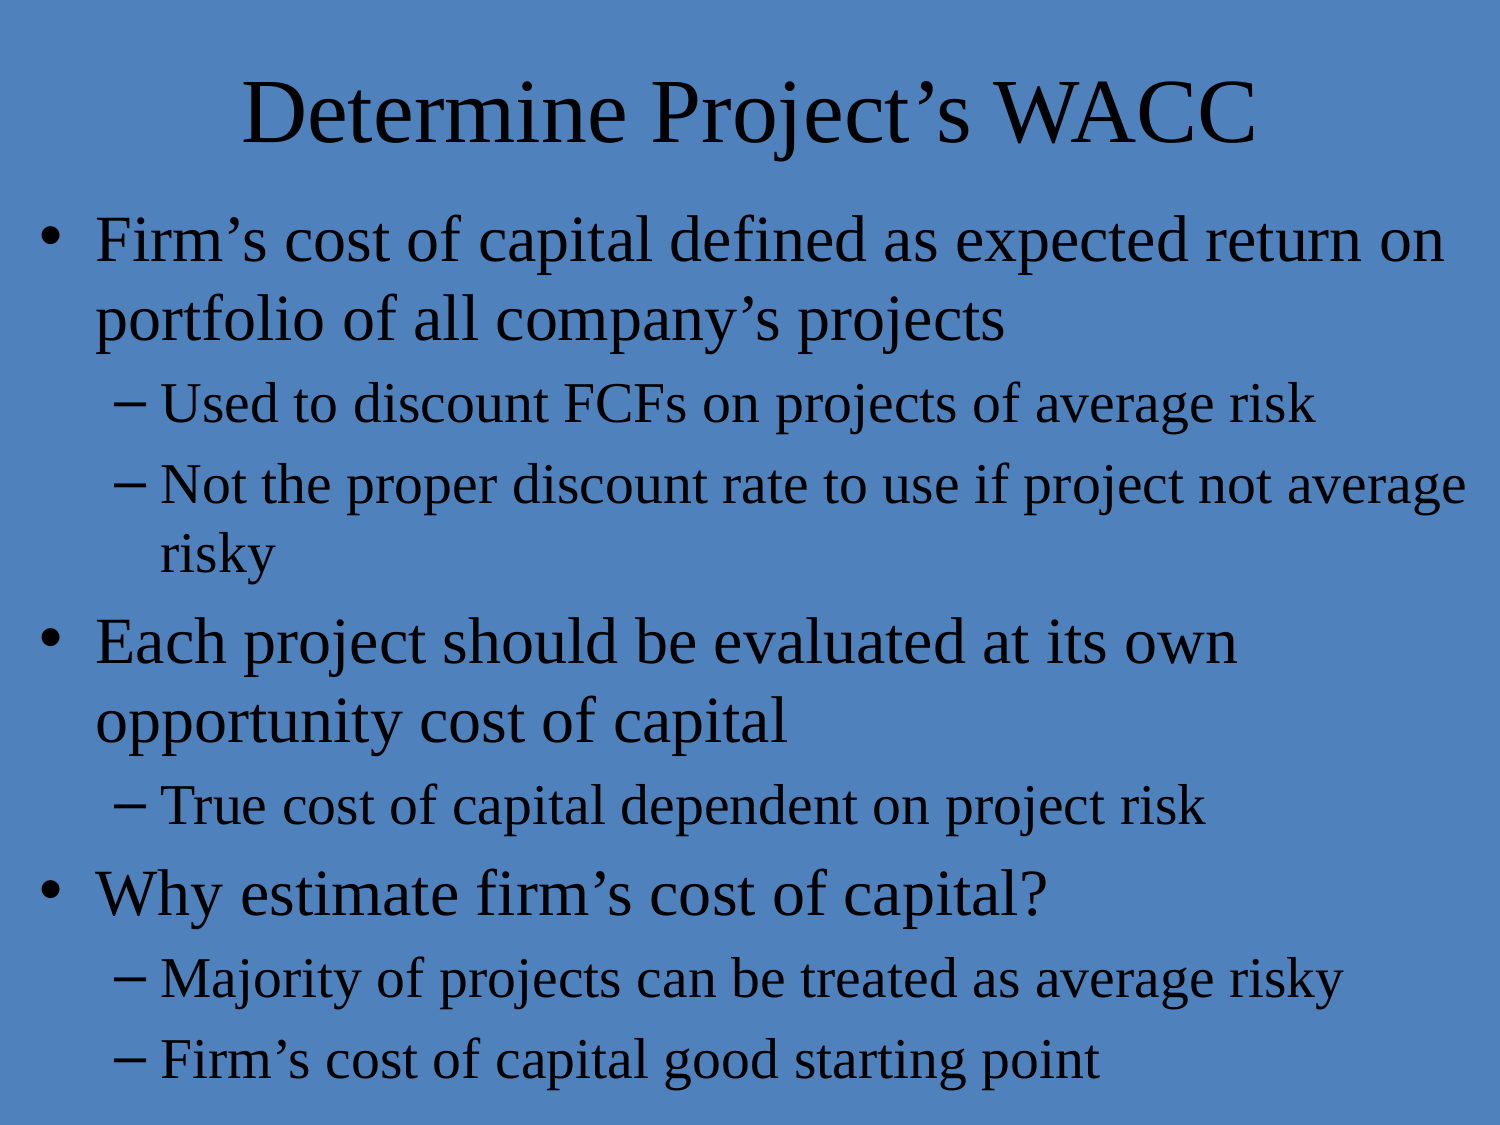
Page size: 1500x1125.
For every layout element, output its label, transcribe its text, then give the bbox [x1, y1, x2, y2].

title Determine Project’s WACC [112, 12, 1388, 187]
list Firm’s cost of capital defined as expected return on portfolio of all company’s projects Used to discount FCFs on projects of average risk Not the proper discount rate to use if project not average risky Each project should be evaluated at its own opportunity cost of capital True cost of capital dependent on project risk Why estimate firm’s cost of capital? Majority of projects can be treated as average risky Firm’s cost of capital good starting point [24, 187, 1488, 1100]
